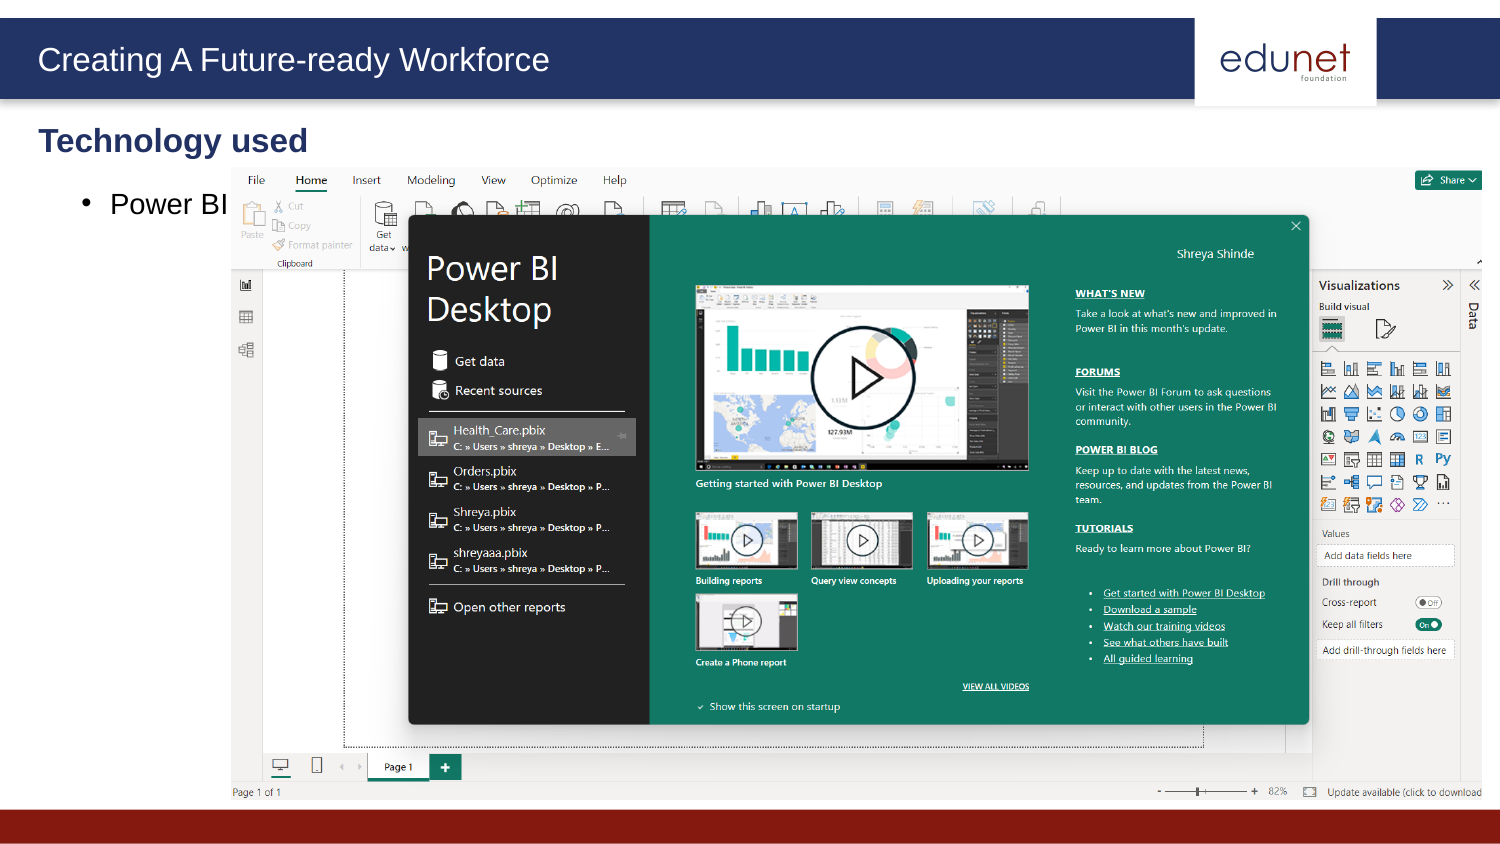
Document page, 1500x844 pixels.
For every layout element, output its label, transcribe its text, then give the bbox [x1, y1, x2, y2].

picture [231, 167, 1483, 801]
text_box Technology used [23, 112, 750, 167]
text_box Power BI [66, 177, 226, 228]
picture [1215, 38, 1356, 86]
